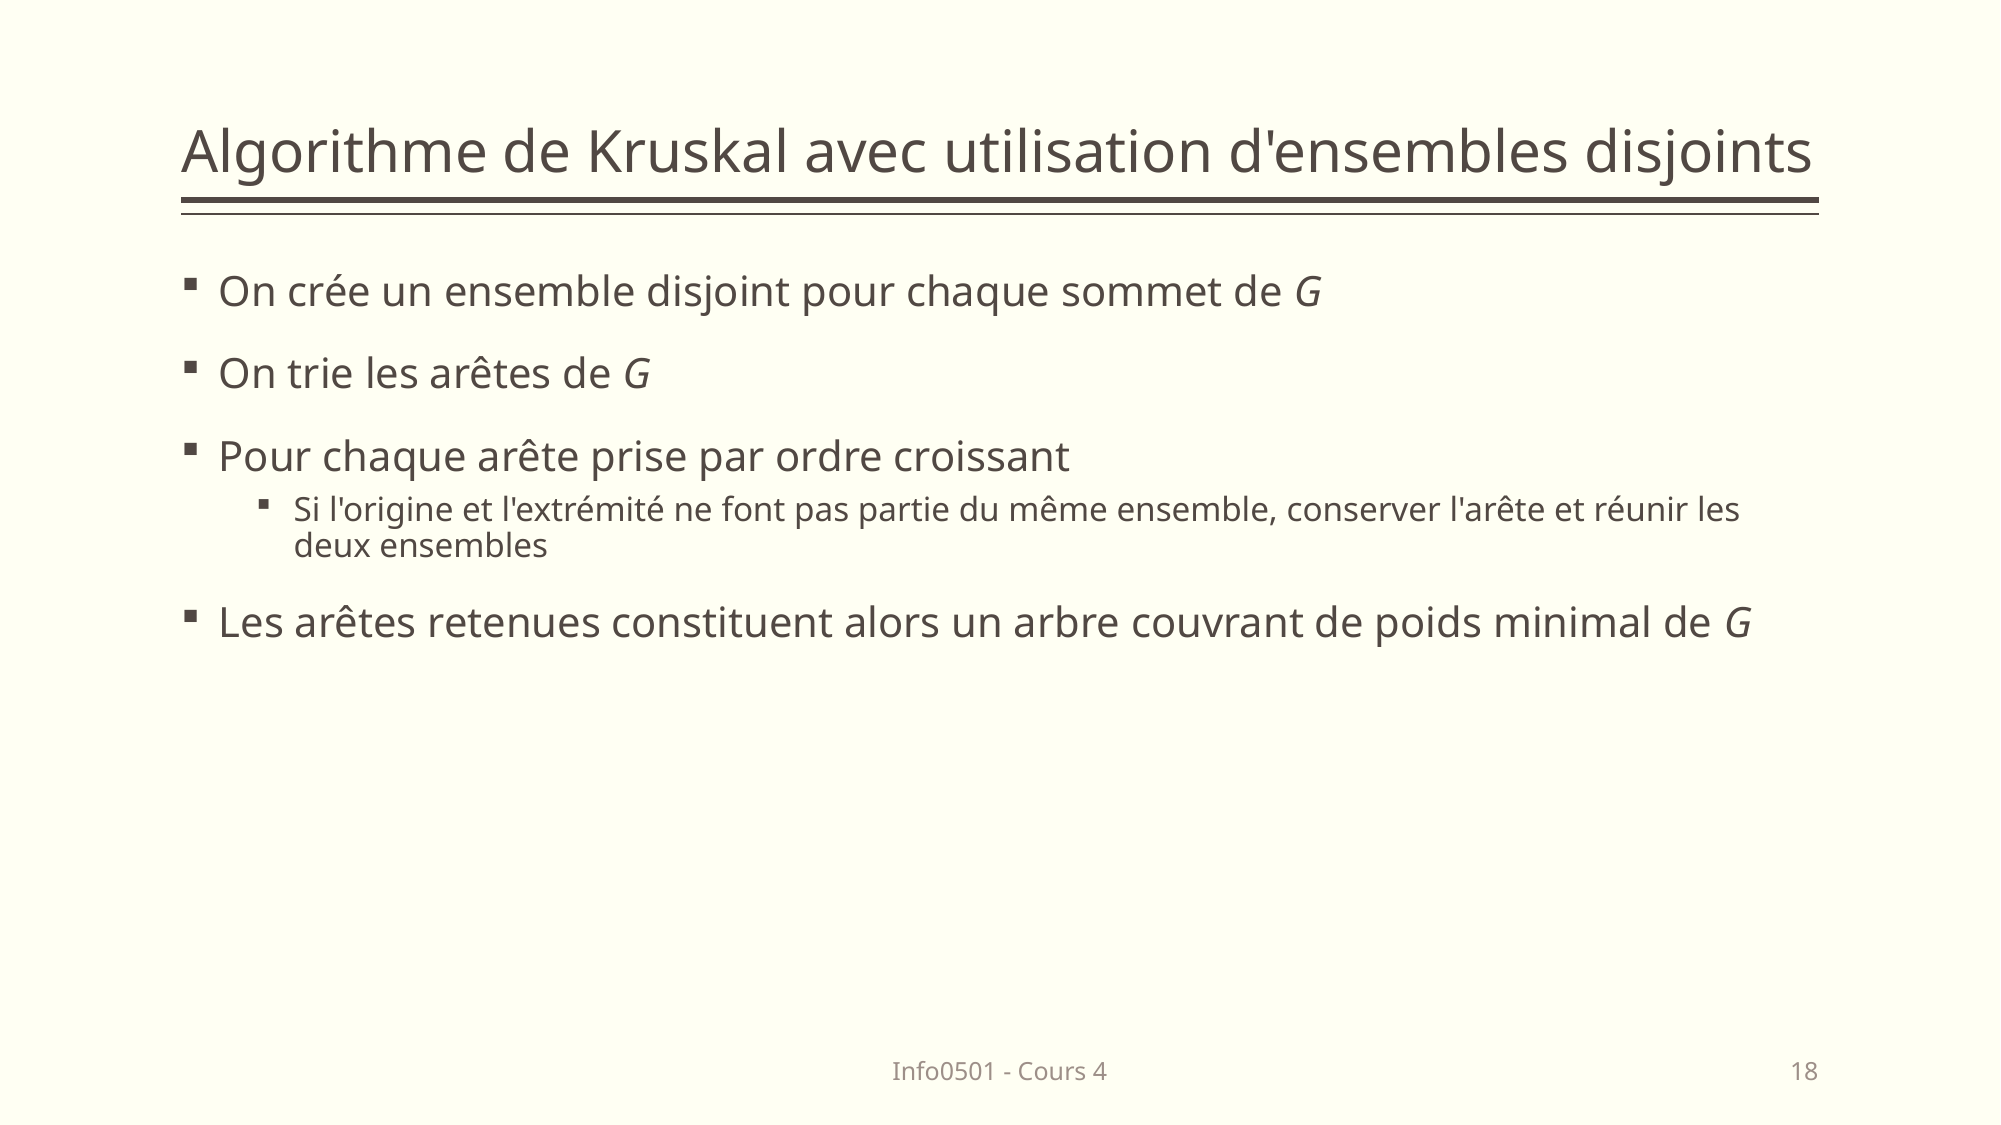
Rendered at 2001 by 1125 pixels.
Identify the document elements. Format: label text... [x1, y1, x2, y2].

footer Info0501 - Cours 4 [481, 1042, 1518, 1103]
slide_number 18 [1518, 1042, 1819, 1103]
title Algorithme de Kruskal avec utilisation d'ensembles disjoints [181, 12, 1819, 193]
list On crée un ensemble disjoint pour chaque sommet de G On trie les arêtes de G Pour chaque arête prise par ordre croissant Si l'origine et l'extrémité ne font pas partie du même ensemble, conserver l'arête et réunir les deux ensembles Les arêtes retenues constituent alors un arbre couvrant de poids minimal de G [181, 262, 1819, 1013]
